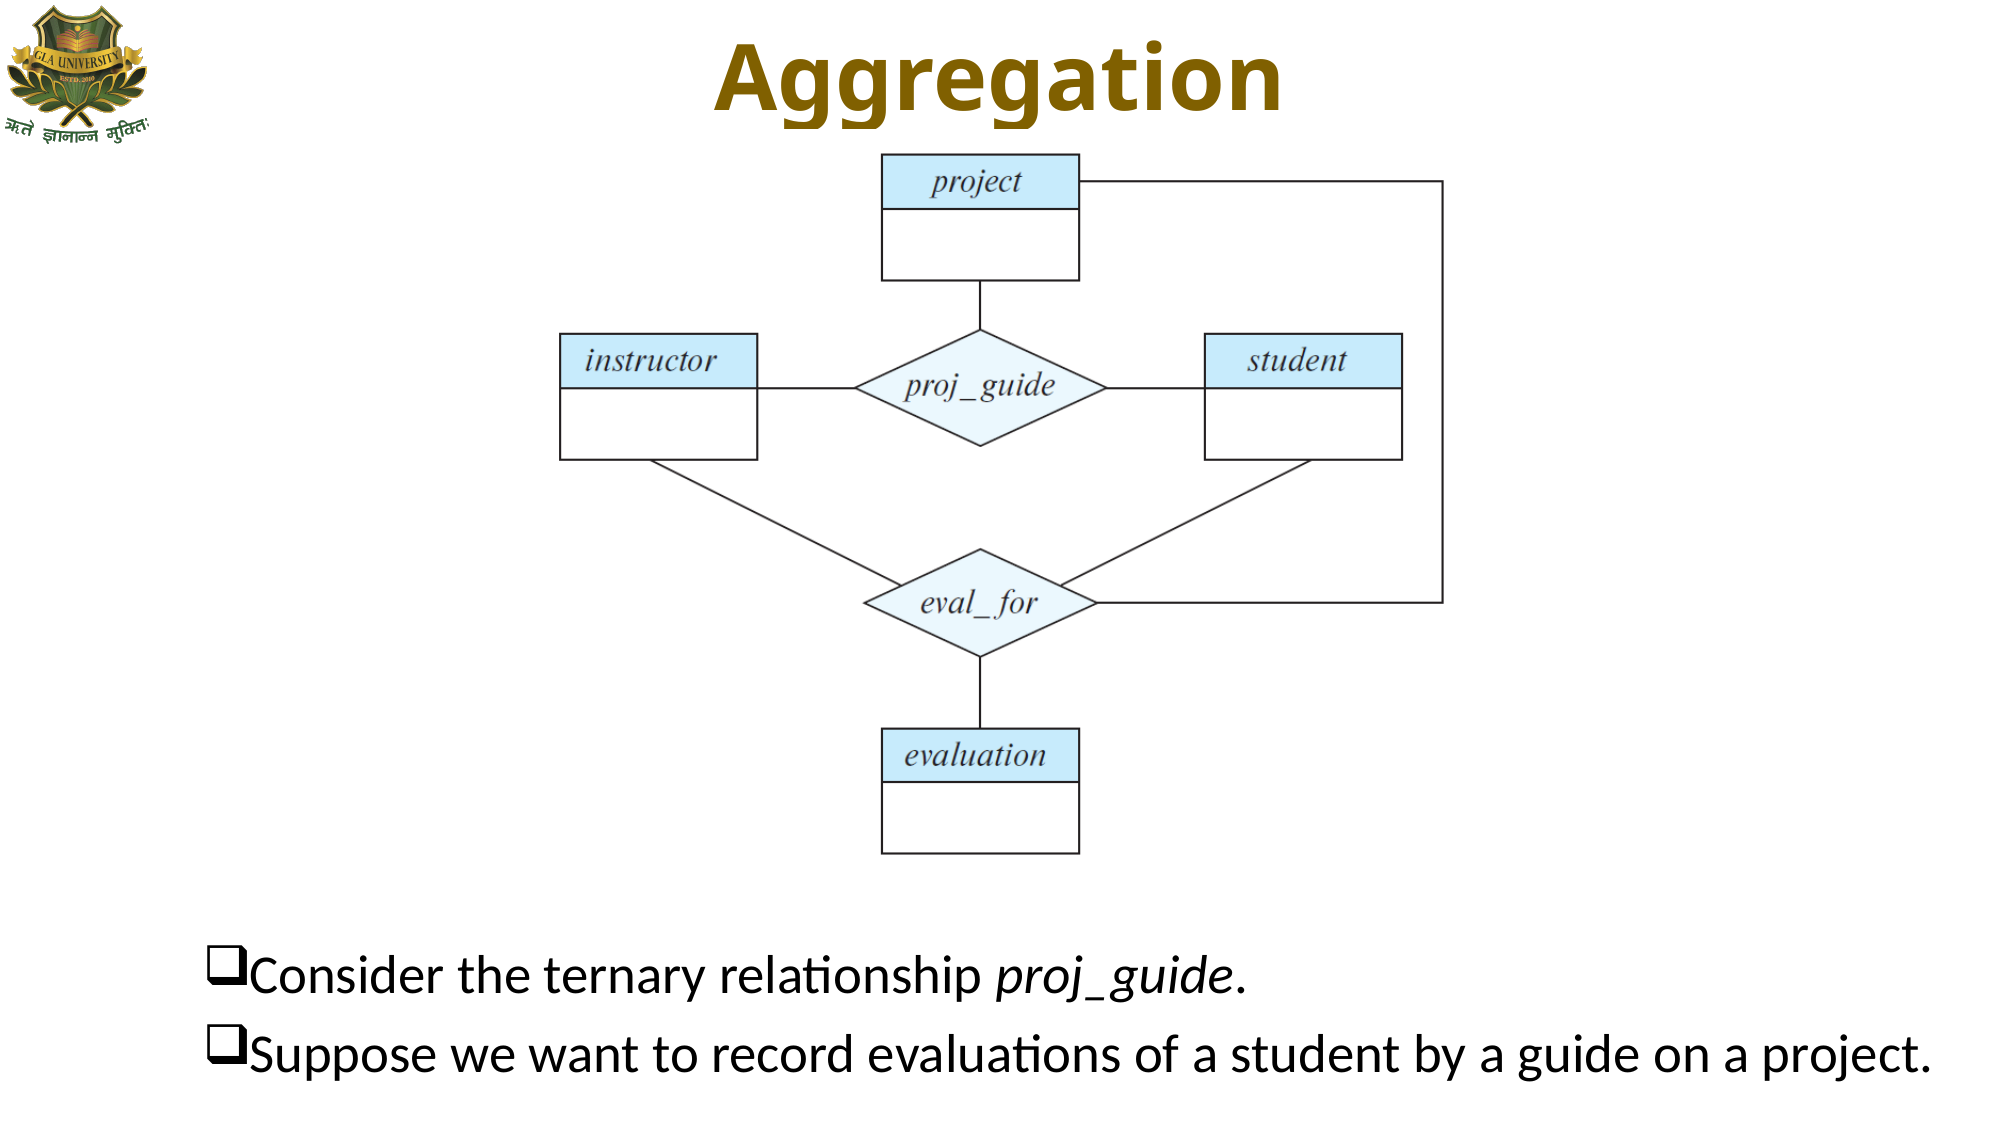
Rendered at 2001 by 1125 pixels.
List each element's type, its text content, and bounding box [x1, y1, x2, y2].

picture [5, 5, 137, 144]
title Aggregation [137, 3, 1863, 159]
list Consider the ternary relationship proj_guide. Suppose we want to record evaluations of a student by a guide on a project. [187, 147, 1984, 1109]
picture [558, 129, 1448, 860]
